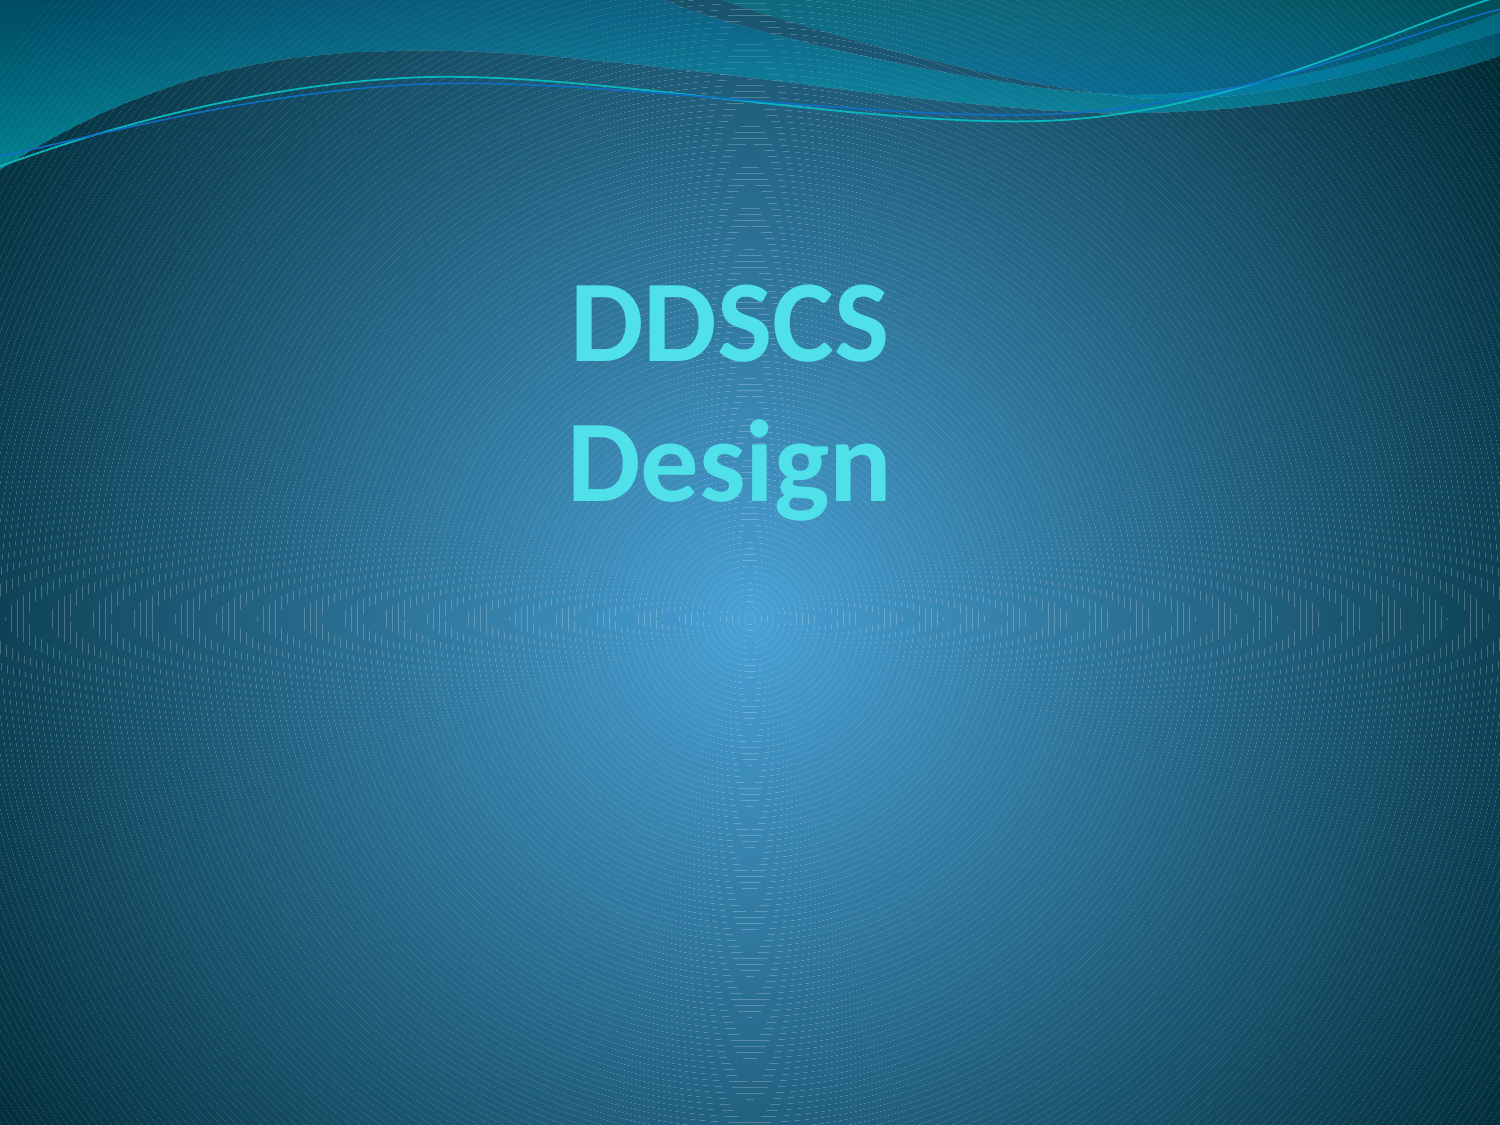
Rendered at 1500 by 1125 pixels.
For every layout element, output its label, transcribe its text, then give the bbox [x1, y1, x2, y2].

title DDSCS Design [87, 224, 1376, 525]
